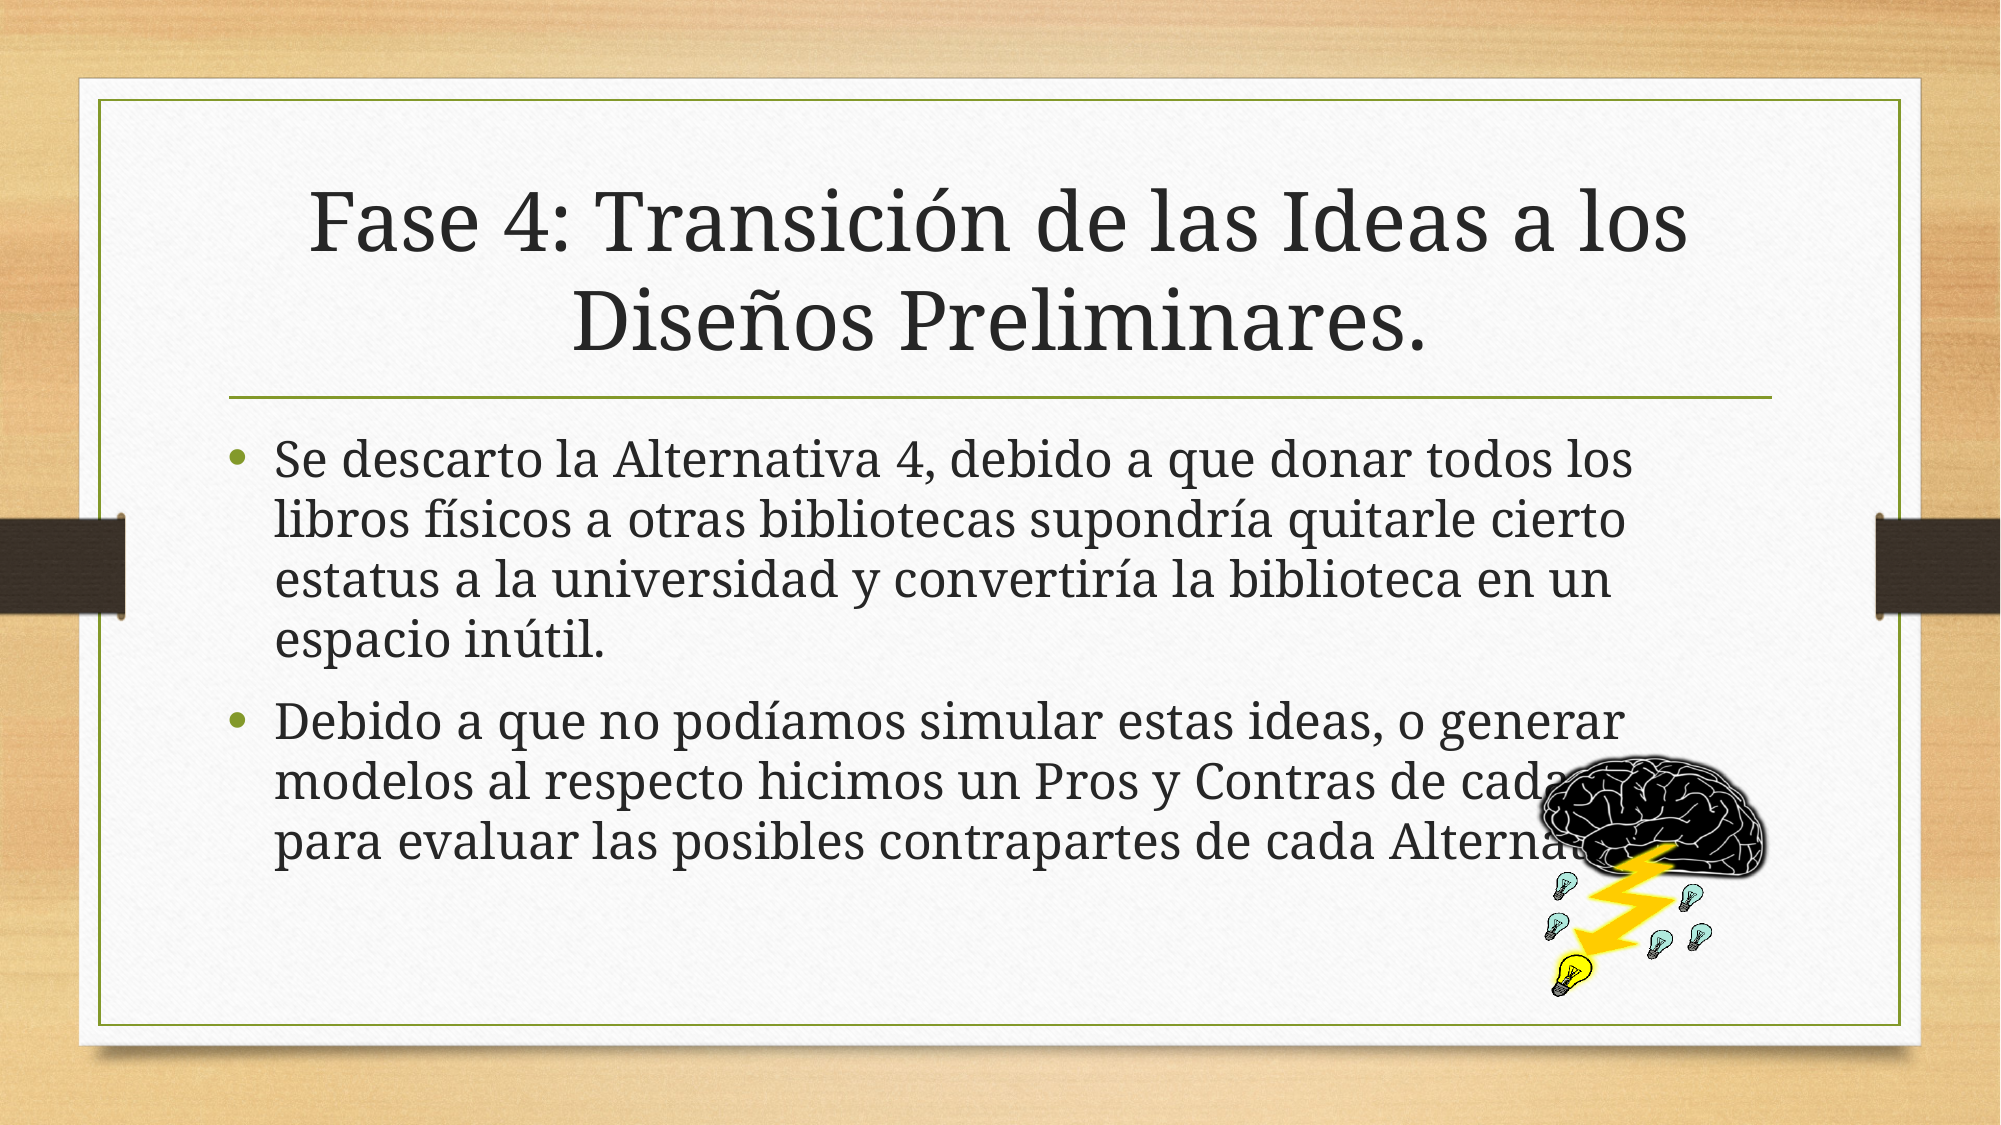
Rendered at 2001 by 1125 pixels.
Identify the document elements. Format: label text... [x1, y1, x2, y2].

list Se descarto la Alternativa 4, debido a que donar todos los libros físicos a otras bibliotecas supondría quitarle cierto estatus a la universidad y convertiría la biblioteca en un espacio inútil. Debido a que no podíamos simular estas ideas, o generar modelos al respecto hicimos un Pros y Contras de cada una para evaluar las posibles contrapartes de cada Alternativa. [212, 419, 1788, 964]
title Fase 4: Transición de las Ideas a los Diseños Preliminares. [212, 161, 1788, 375]
picture [0, 0, 2001, 1125]
